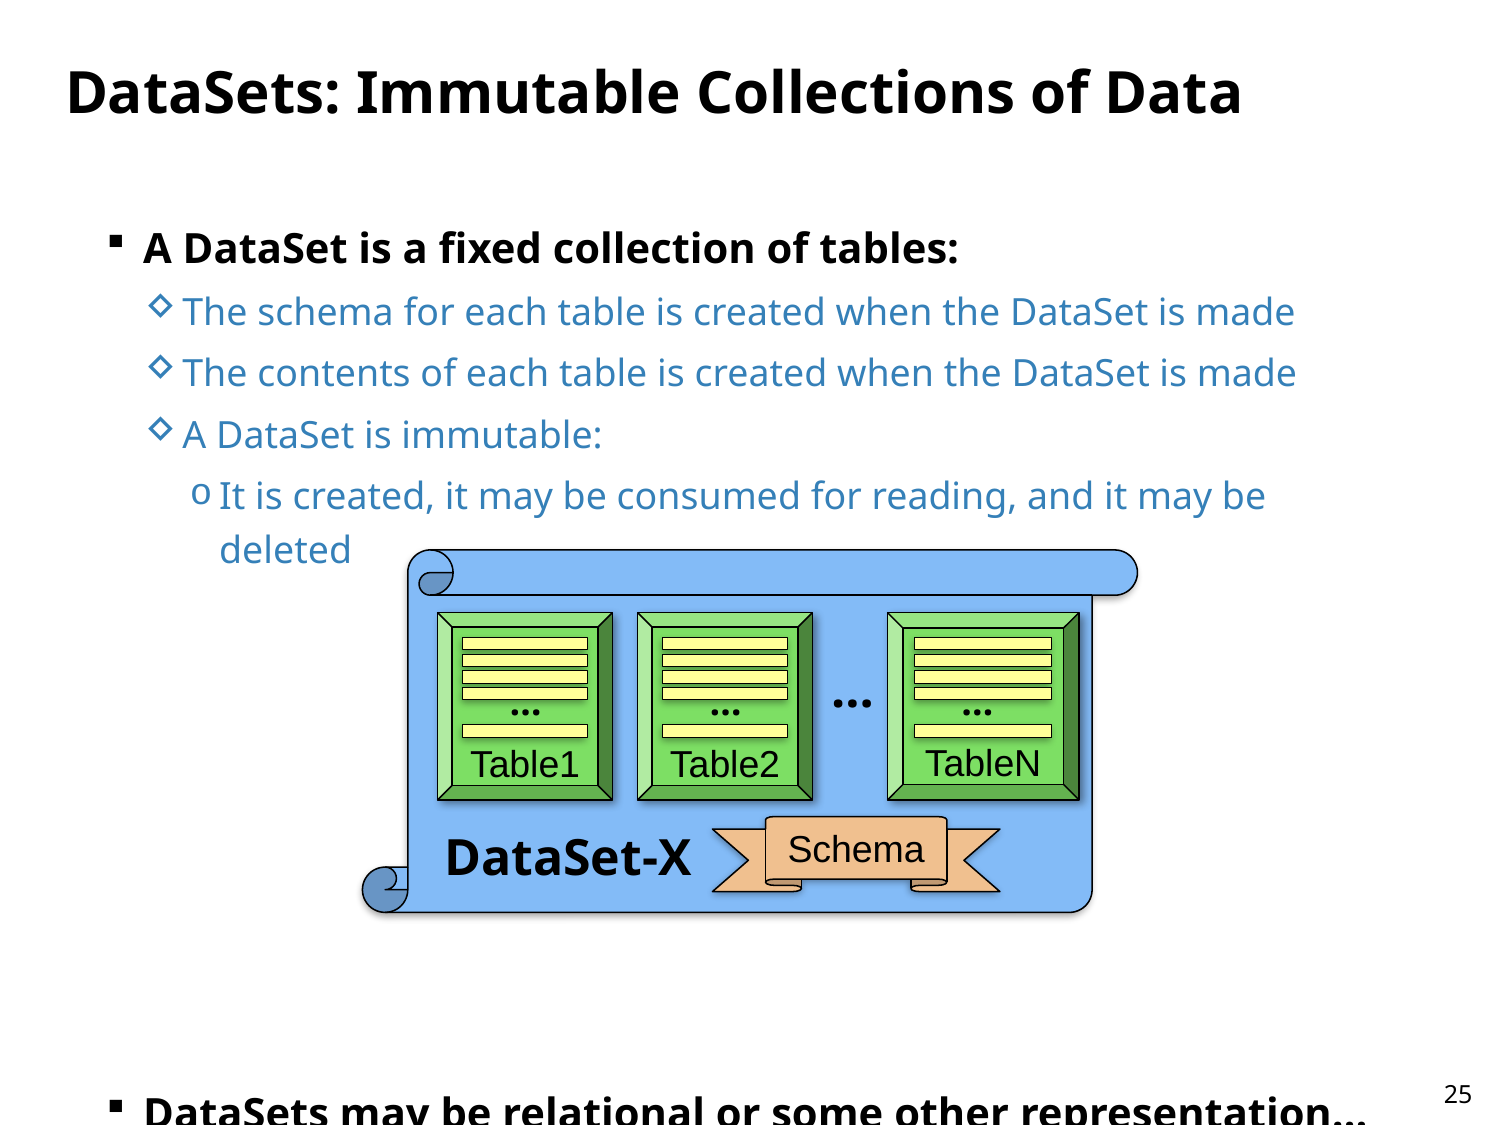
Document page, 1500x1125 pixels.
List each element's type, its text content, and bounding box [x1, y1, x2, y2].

title DataSets: Immutable Collections of Data [49, 24, 1401, 156]
list A DataSet is a fixed collection of tables: The schema for each table is created when the DataSet is made The contents of each table is created when the DataSet is made A DataSet is immutable: It is created, it may be consumed for reading, and it may be deleted DataSets may be relational or some other representation… [83, 199, 1426, 1013]
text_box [362, 549, 1138, 913]
slide_number 25 [1312, 1065, 1488, 1125]
